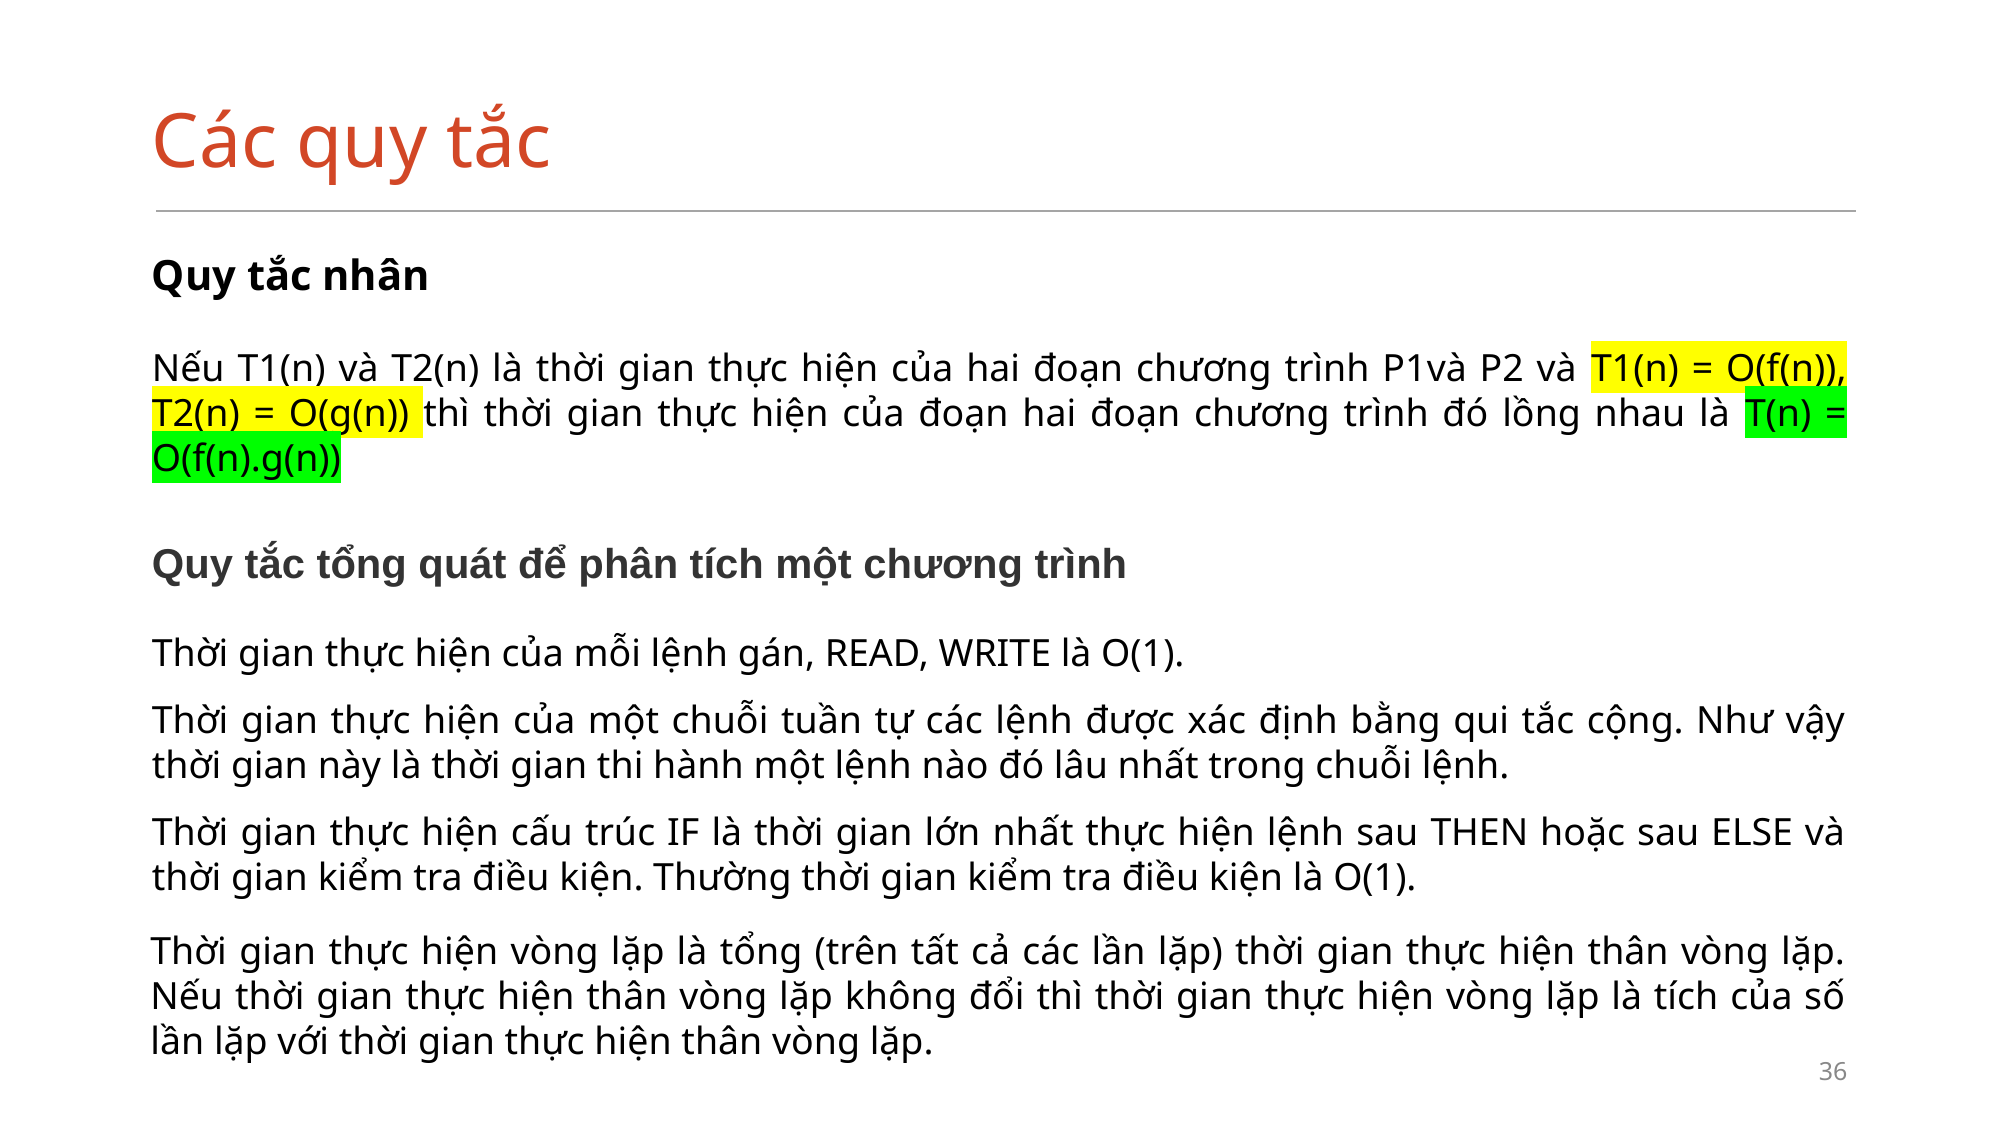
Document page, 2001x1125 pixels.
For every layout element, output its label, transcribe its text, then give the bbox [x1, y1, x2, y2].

text_box Quy tắc tổng quát để phân tích một chương trình [136, 529, 1307, 595]
text_box Thời gian thực hiện vòng lặp là tổng (trên tất cả các lần lặp) thời gian thực hiện thân vòng lặp. Nếu thời gian thực hiện thân vòng lặp không đổi thì thời gian thực hiện vòng lặp là tích của số lần lặp với thời gian thực hiện thân vòng lặp. [135, 919, 1862, 1070]
text_box Quy tắc nhân [136, 240, 528, 306]
text_box Thời gian thực hiện của một chuỗi tuần tự các lệnh được xác định bằng qui tắc cộng. Như vậy thời gian này là thời gian thi hành một lệnh nào đó lâu nhất trong chuỗi lệnh. [136, 688, 1862, 793]
slide_number ‹#› [1412, 1042, 1863, 1103]
text_box Thời gian thực hiện của mỗi lệnh gán, READ, WRITE là O(1). [136, 621, 1862, 682]
text_box Thời gian thực hiện cấu trúc IF là thời gian lớn nhất thực hiện lệnh sau THEN hoặc sau ELSE và thời gian kiểm tra điều kiện. Thường thời gian kiểm tra điều kiện là O(1). [136, 800, 1862, 906]
title Các quy tắc [136, 75, 1862, 211]
text_box Nếu T1(n) và T2(n) là thời gian thực hiện của hai đoạn chương trình P1và P2 và T1(n) = O(f(n)), T2(n) = O(g(n)) thì thời gian thực hiện của đoạn hai đoạn chương trình đó lồng nhau là T(n) = O(f(n).g(n)) [136, 336, 1862, 487]
